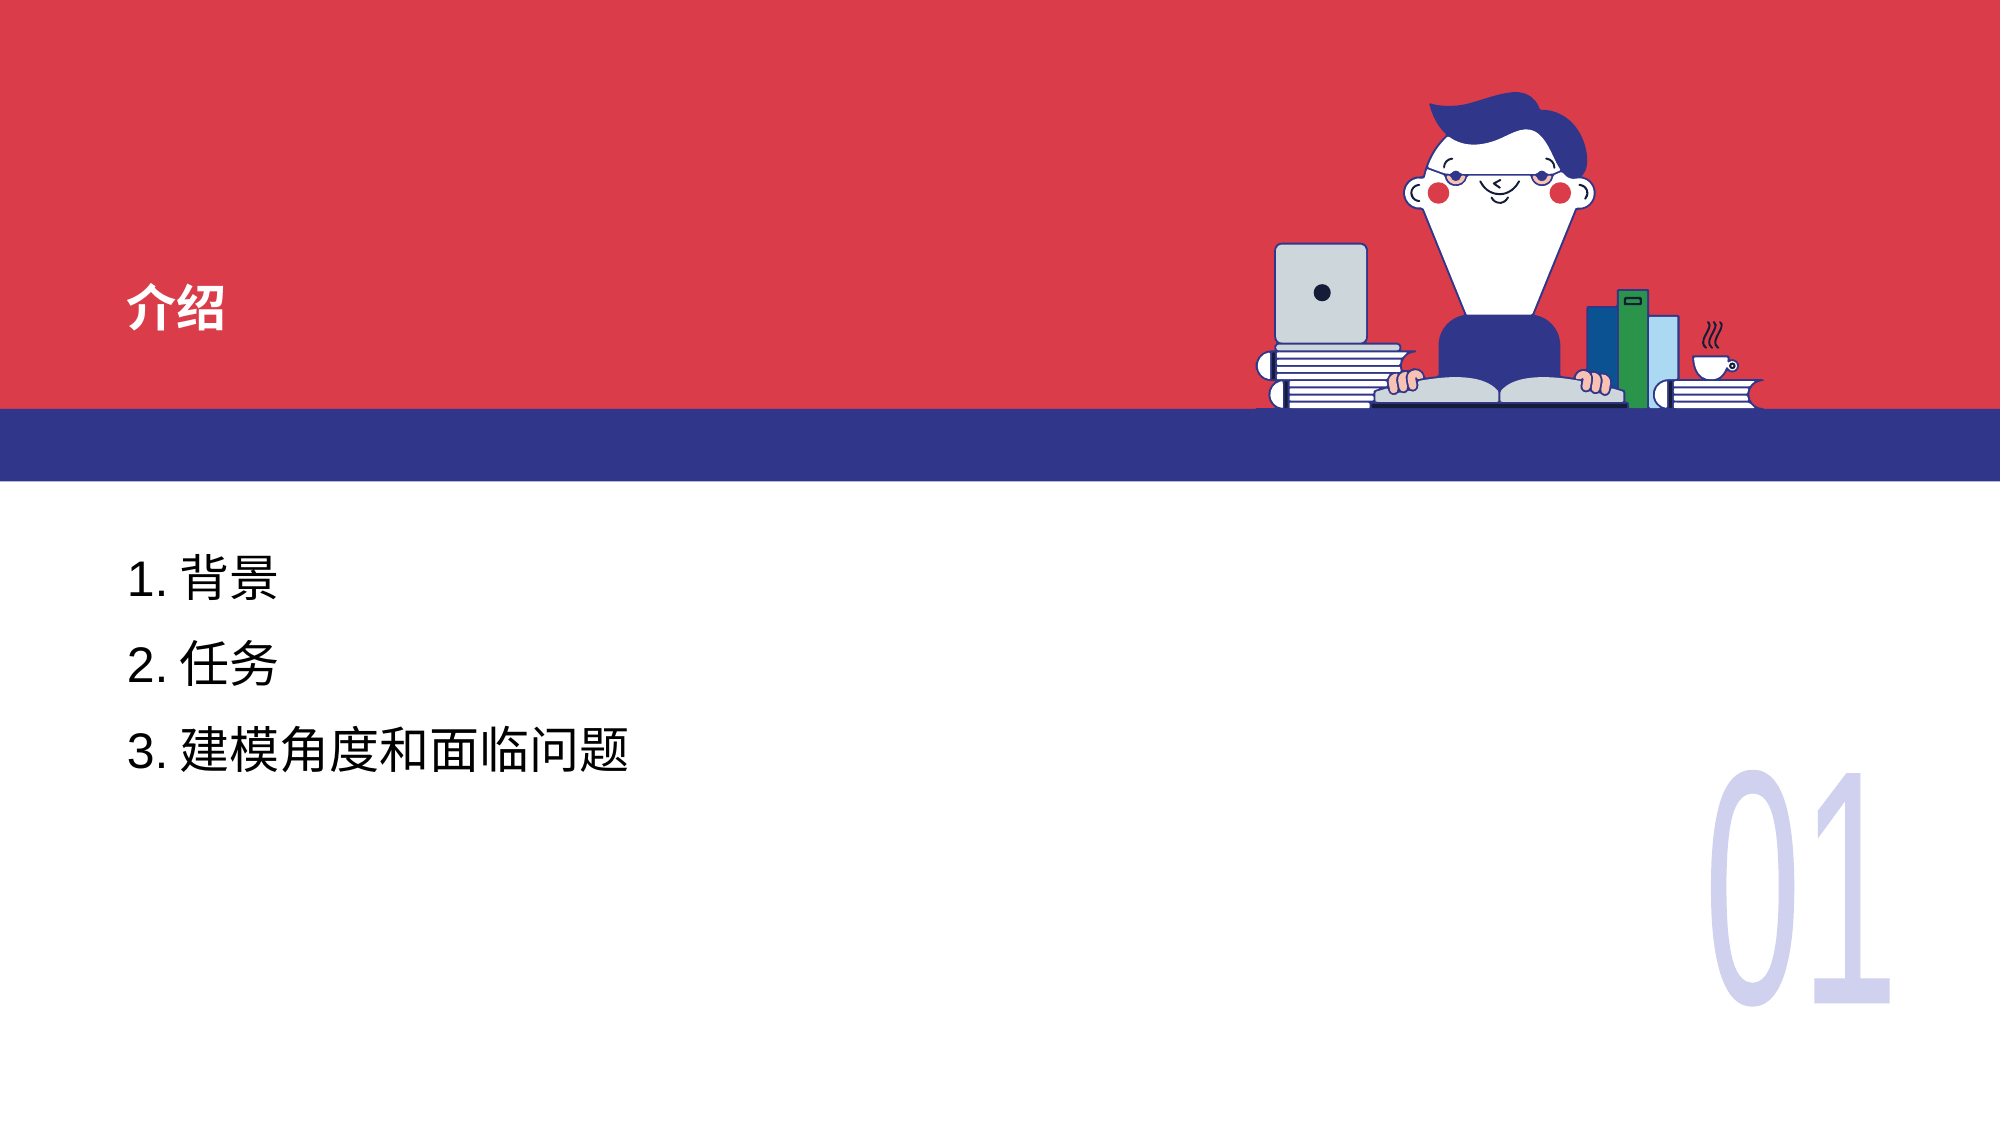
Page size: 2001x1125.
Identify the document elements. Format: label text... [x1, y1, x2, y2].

title 介绍 [111, 256, 856, 364]
list 1.背景 2.任务 3.建模角度和面临问题 [111, 536, 858, 961]
